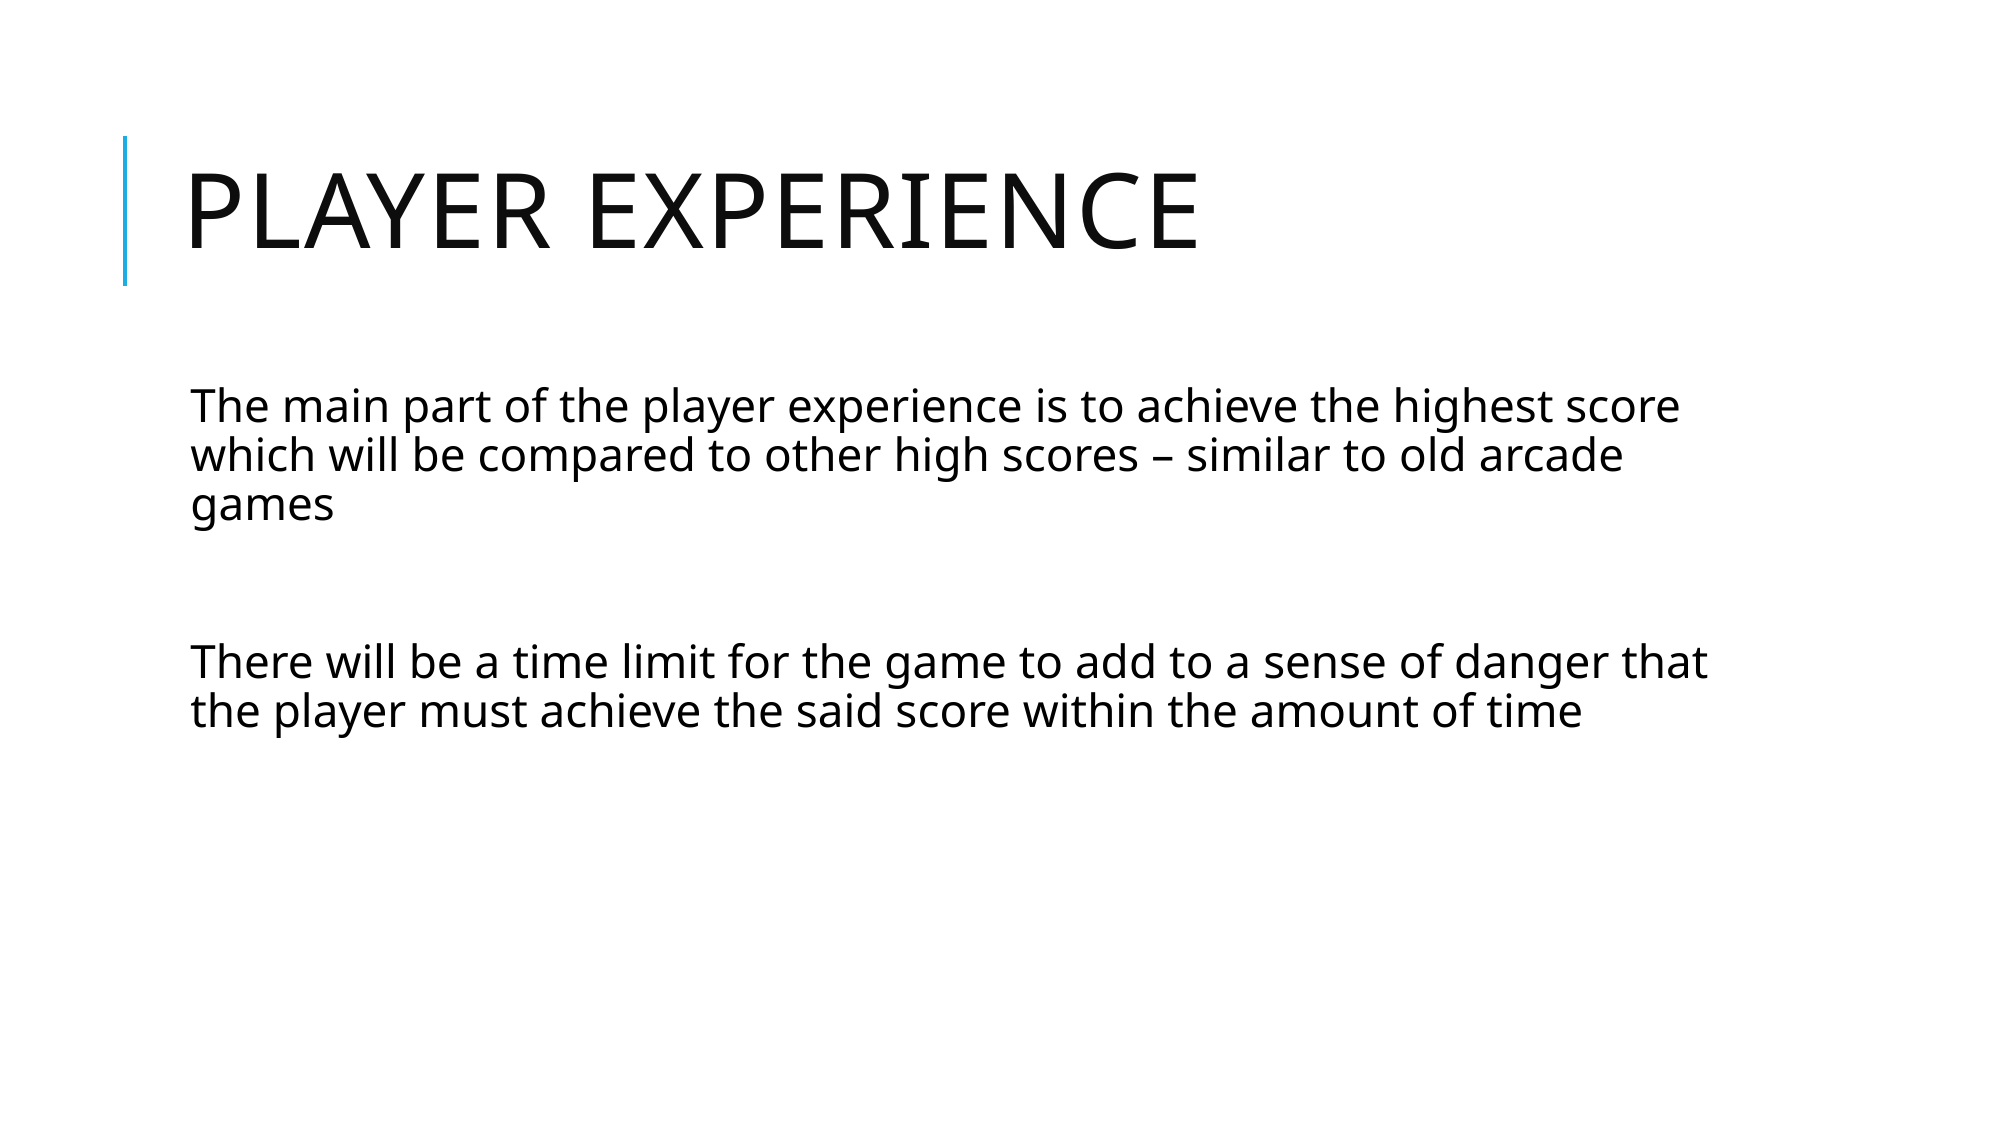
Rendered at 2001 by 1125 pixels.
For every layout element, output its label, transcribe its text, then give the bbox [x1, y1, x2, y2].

list The main part of the player experience is to achieve the highest score which will be compared to other high scores – similar to old arcade games There will be a time limit for the game to add to a sense of danger that the player must achieve the said score within the amount of time [168, 375, 1763, 1035]
title Player Experience [168, 96, 1763, 342]
